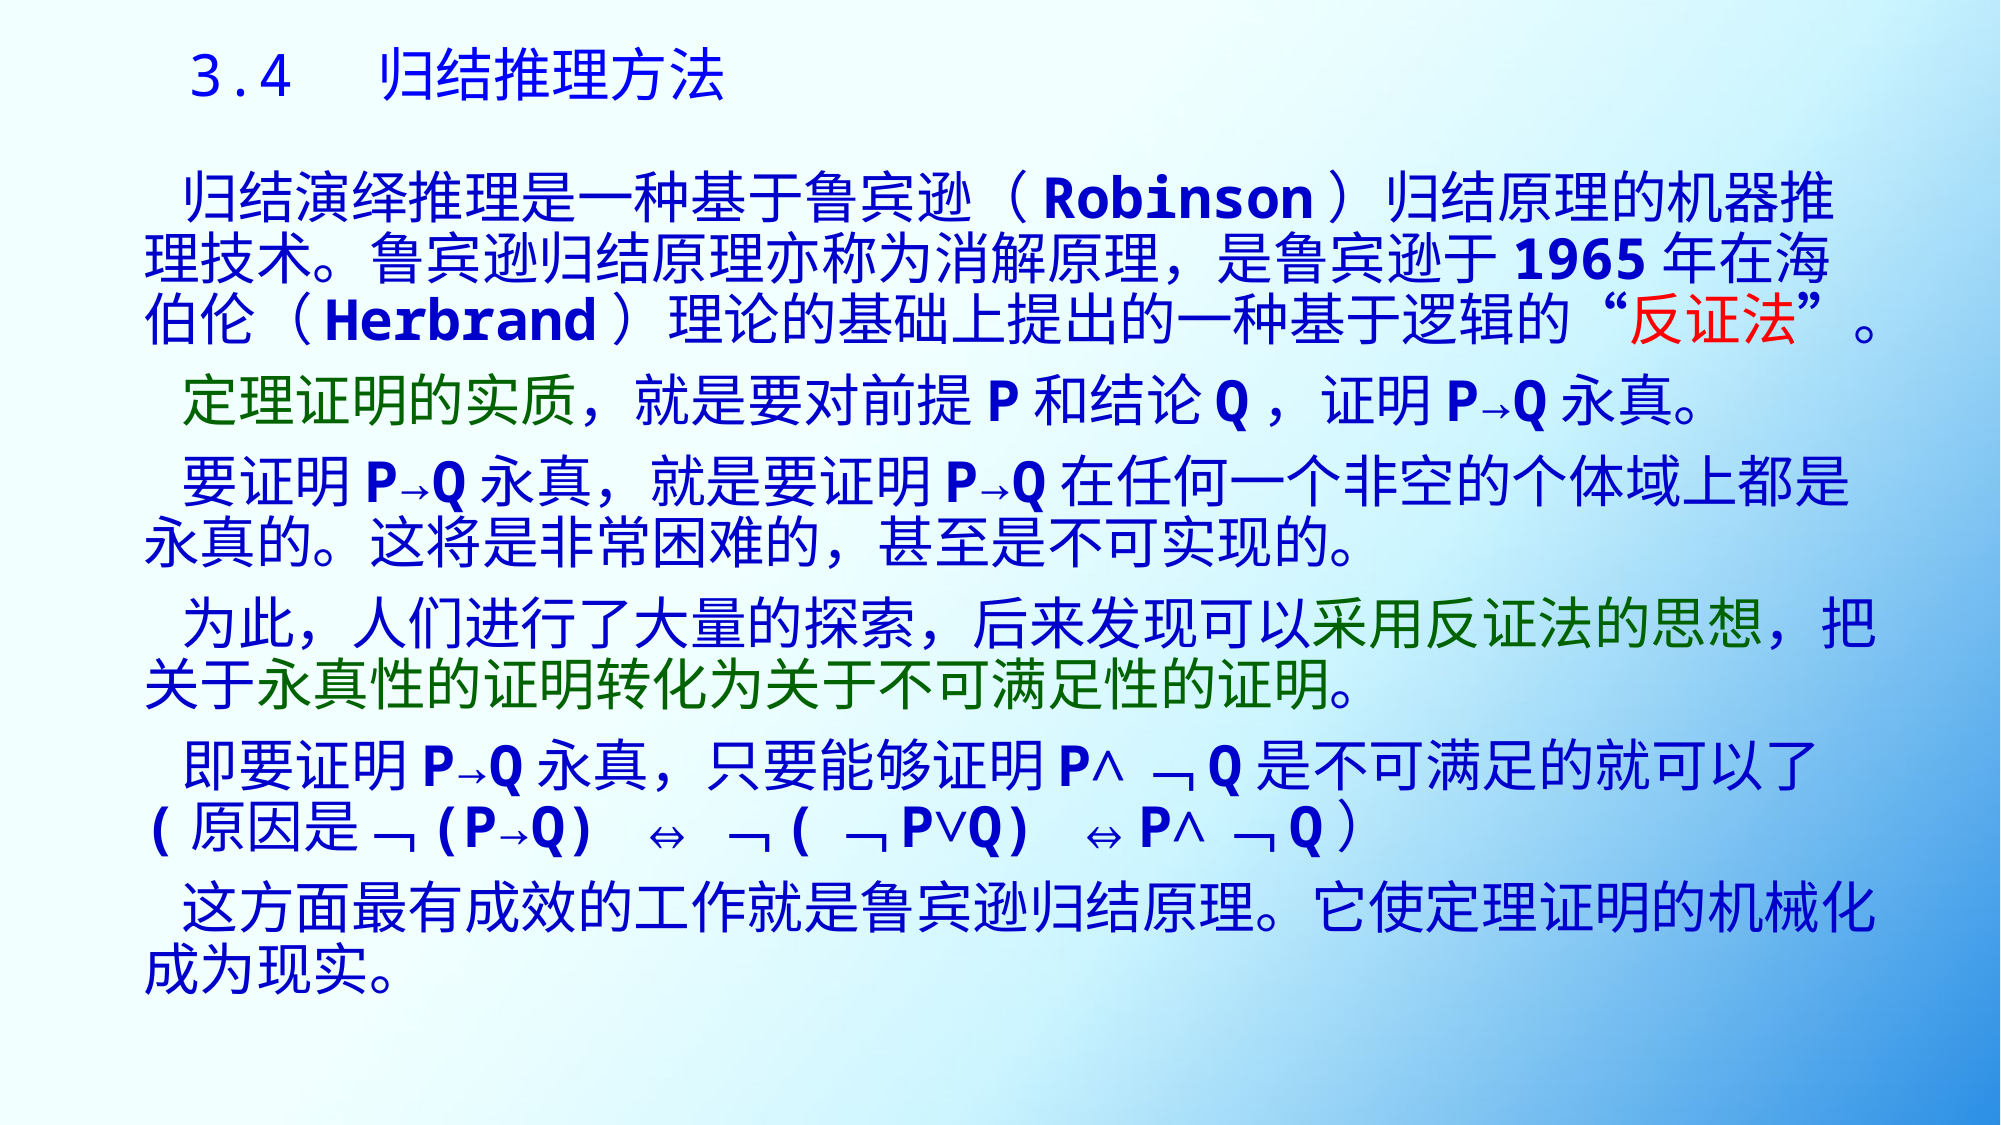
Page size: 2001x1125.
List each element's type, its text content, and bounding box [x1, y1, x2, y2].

title 3.4 归结推理方法 [173, 23, 1524, 131]
list 归结演绎推理是一种基于鲁宾逊（Robinson）归结原理的机器推理技术。鲁宾逊归结原理亦称为消解原理，是鲁宾逊于1965年在海伯伦（Herbrand）理论的基础上提出的一种基于逻辑的“反证法”。 定理证明的实质，就是要对前提P和结论Q，证明P→Q永真。 要证明P→Q永真，就是要证明P→Q在任何一个非空的个体域上都是永真的。这将是非常困难的，甚至是不可实现的。 为此，人们进行了大量的探索，后来发现可以采用反证法的思想，把关于永真性的证明转化为关于不可满足性的证明。 即要证明P→Q永真，只要能够证明P∧﹁Q是不可满足的就可以了(原因是﹁(P→Q) ⇔﹁(﹁P∨Q) ⇔P∧﹁Q） 这方面最有成效的工作就是鲁宾逊归结原理。它使定理证明的机械化成为现实。 [128, 162, 1904, 1062]
picture [0, 0, 2001, 1125]
